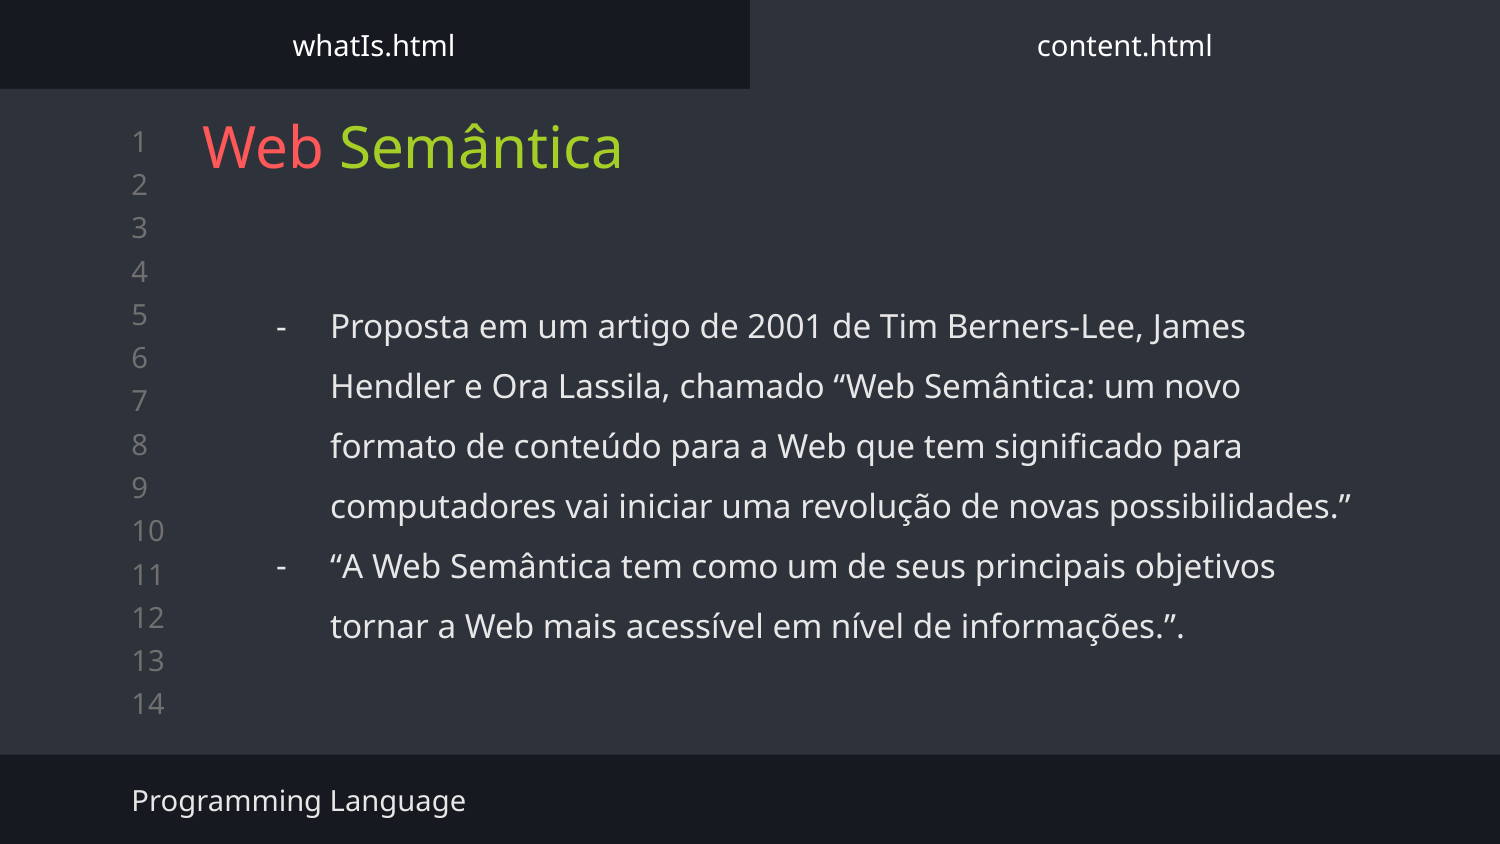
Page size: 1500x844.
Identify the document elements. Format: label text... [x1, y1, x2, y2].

title Web Semântica [187, 95, 1384, 185]
list Proposta em um artigo de 2001 de Tim Berners-Lee, James Hendler e Ora Lassila, chamado “Web Semântica: um novo formato de conteúdo para a Web que tem significado para computadores vai iniciar uma revolução de novas possibilidades.” “A Web Semântica tem como um de seus principais objetivos tornar a Web mais acessível em nível de informações.”. [240, 195, 1384, 735]
subtitle Programming Language [116, 770, 915, 829]
subtitle content.html [750, 15, 1500, 74]
subtitle whatIs.html [0, 15, 749, 74]
